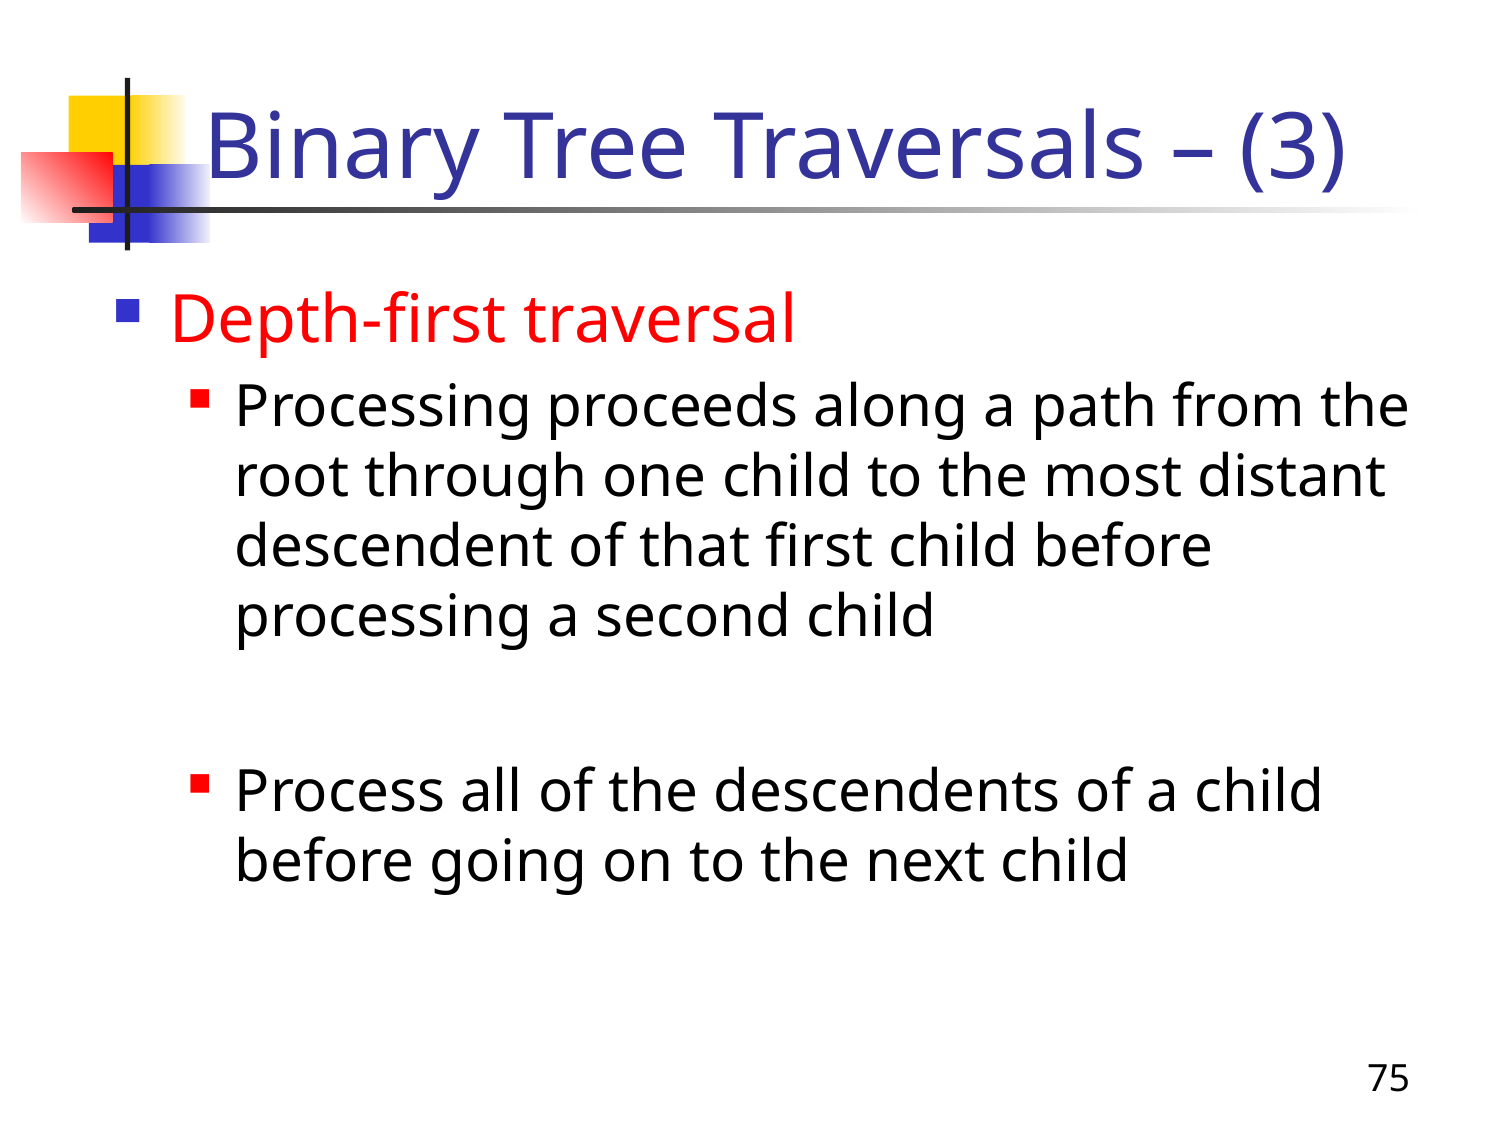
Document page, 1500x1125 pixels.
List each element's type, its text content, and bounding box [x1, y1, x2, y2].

list Depth-first traversal Processing proceeds along a path from the root through one child to the most distant descendent of that first child before processing a second child Process all of the descendents of a child before going on to the next child [97, 268, 1470, 1007]
title Binary Tree Traversals – (3) [188, 16, 1468, 205]
slide_number 75 [1112, 1037, 1426, 1113]
